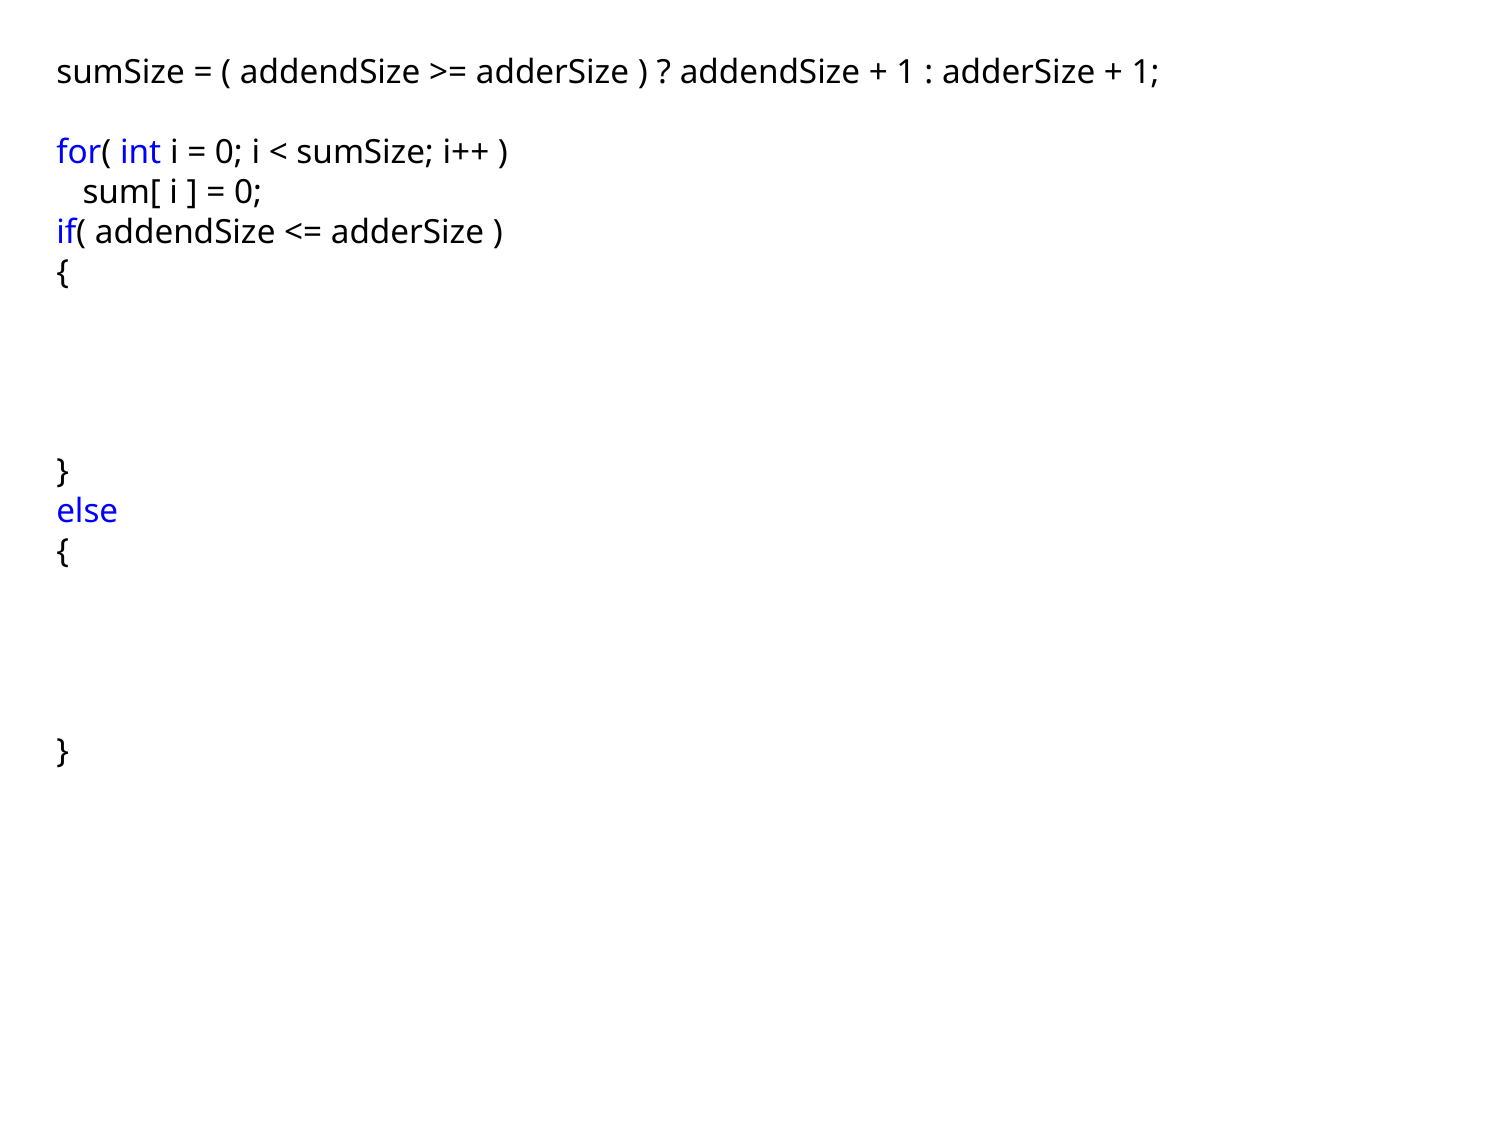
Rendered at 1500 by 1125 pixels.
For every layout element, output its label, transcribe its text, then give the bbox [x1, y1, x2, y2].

list sumSize = ( addendSize >= adderSize ) ? addendSize + 1 : adderSize + 1; for( int i = 0; i < sumSize; i++ ) sum[ i ] = 0; if( addendSize <= adderSize ) { for( int i = 0; i < addendSize; i++ ) sum[ i ] = addend[ i ] + adder[ i ]; for( int i = addendSize; i < adderSize; i++ ) sum[ i ] = adder[ i ]; } else { for( int i = 0; i < adderSize; i++ ) sum[ i ] = addend[ i ] + adder[ i ]; for( int i = adderSize; i < addendSize; i++ ) sum[ i ] = addend[ i ]; } for( int i = 0; i < sumSize - 1; i++ ) if( sum[ i ] > 9 ) { sum[ i ] -= 10; sum[ i + 1 ]++; } if( sum[ sumSize - 1 ] == 0 ) sumSize--; [41, 42, 1483, 1107]
